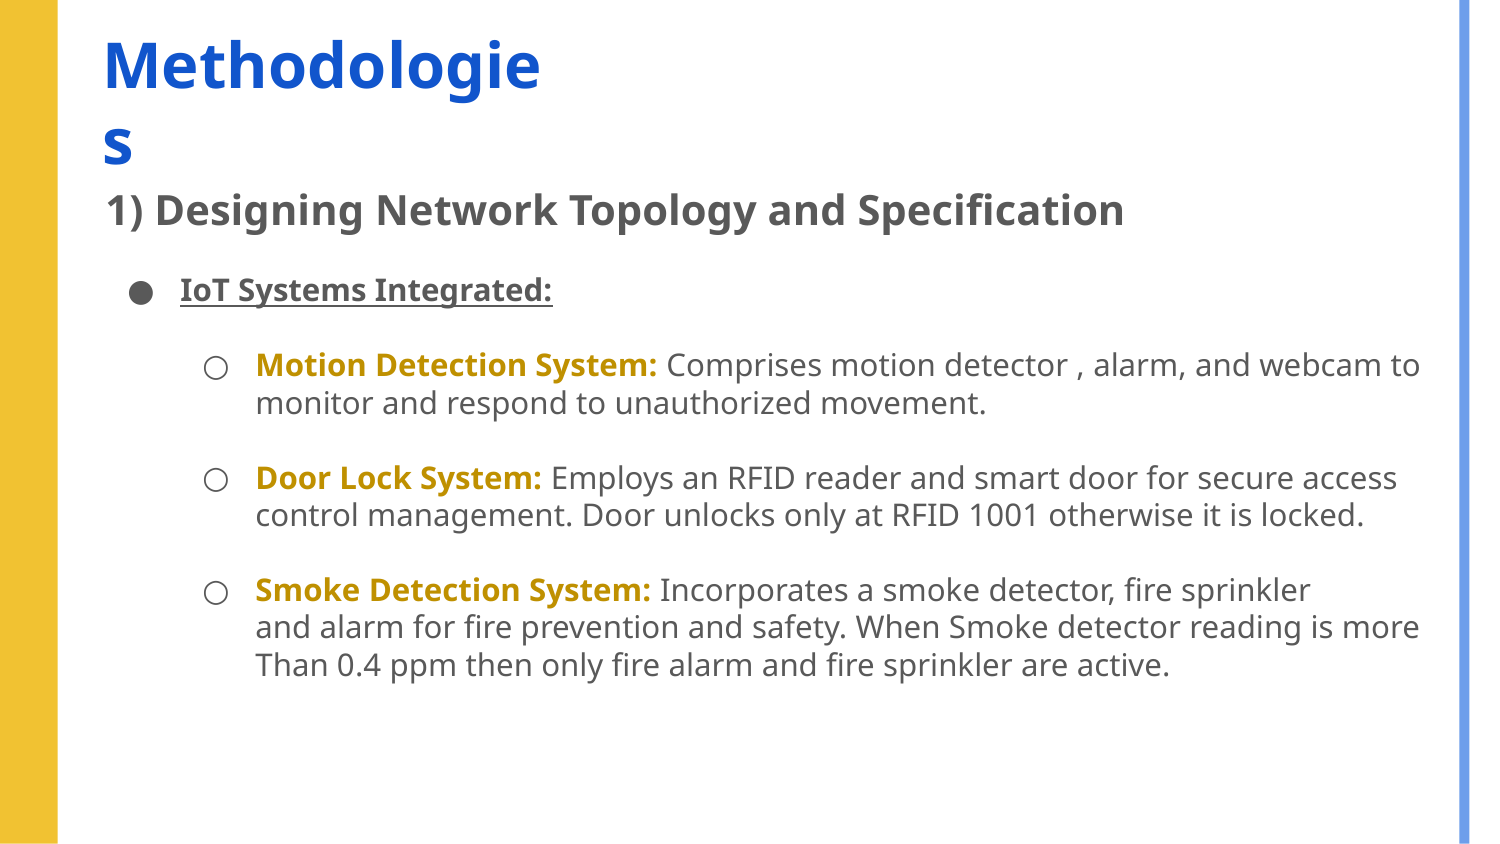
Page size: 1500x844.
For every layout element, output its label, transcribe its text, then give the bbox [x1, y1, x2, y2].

text_box [1459, 0, 1470, 844]
text_box 1) Designing Network Topology and Specification IoT Systems Integrated: Motion Detection System: Comprises motion detector , alarm, and webcam to monitor and respond to unauthorized movement. Door Lock System: Employs an RFID reader and smart door for secure access control management. Door unlocks only at RFID 1001 otherwise it is locked. Smoke Detection System: Incorporates a smoke detector, fire sprinkler and alarm for fire prevention and safety. When Smoke detector reading is more Than 0.4 ppm then only fire alarm and fire sprinkler are active. [90, 168, 1455, 698]
title Methodologies [87, 40, 571, 163]
text_box [0, 0, 58, 844]
